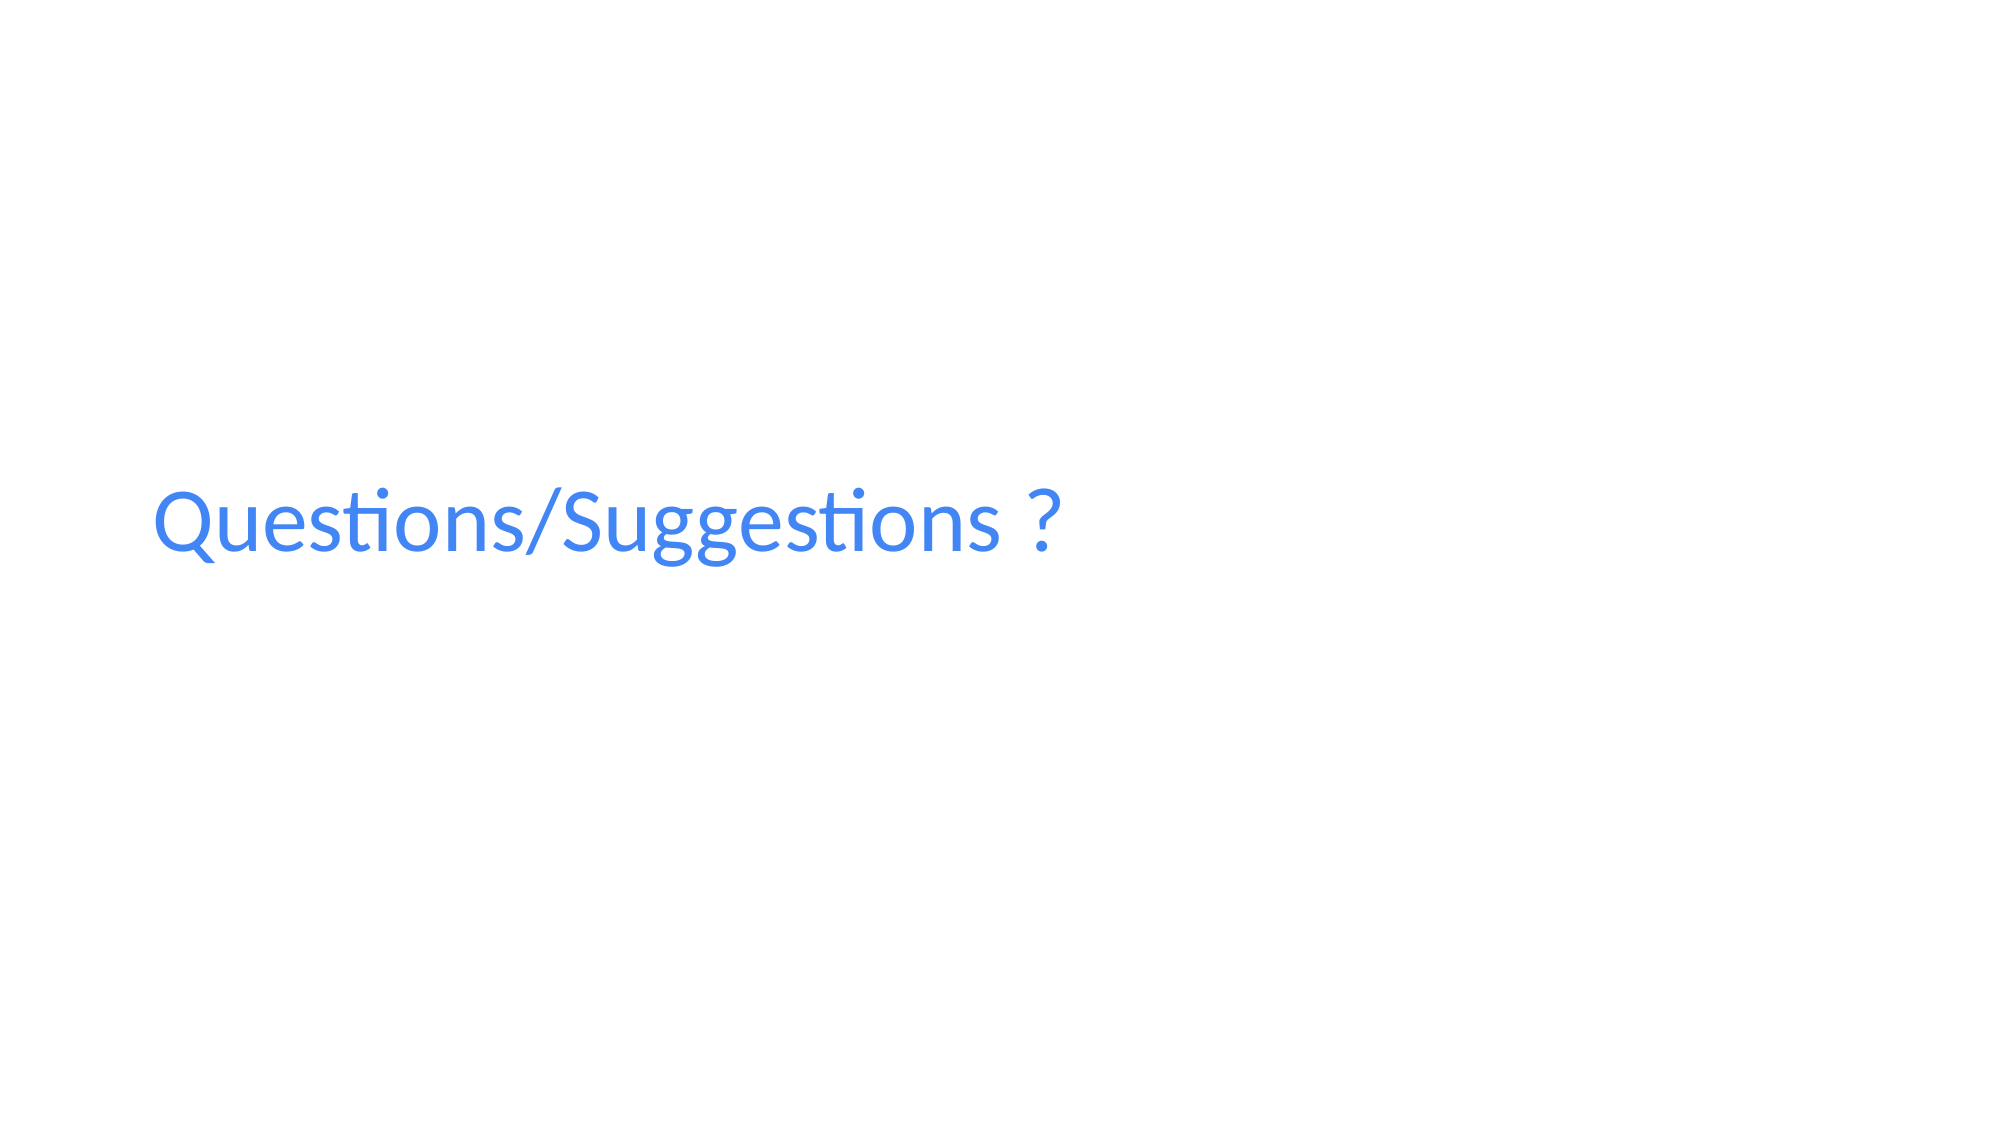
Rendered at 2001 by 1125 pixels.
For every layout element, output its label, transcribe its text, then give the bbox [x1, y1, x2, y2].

title Questions/Suggestions ? [137, 412, 1863, 631]
